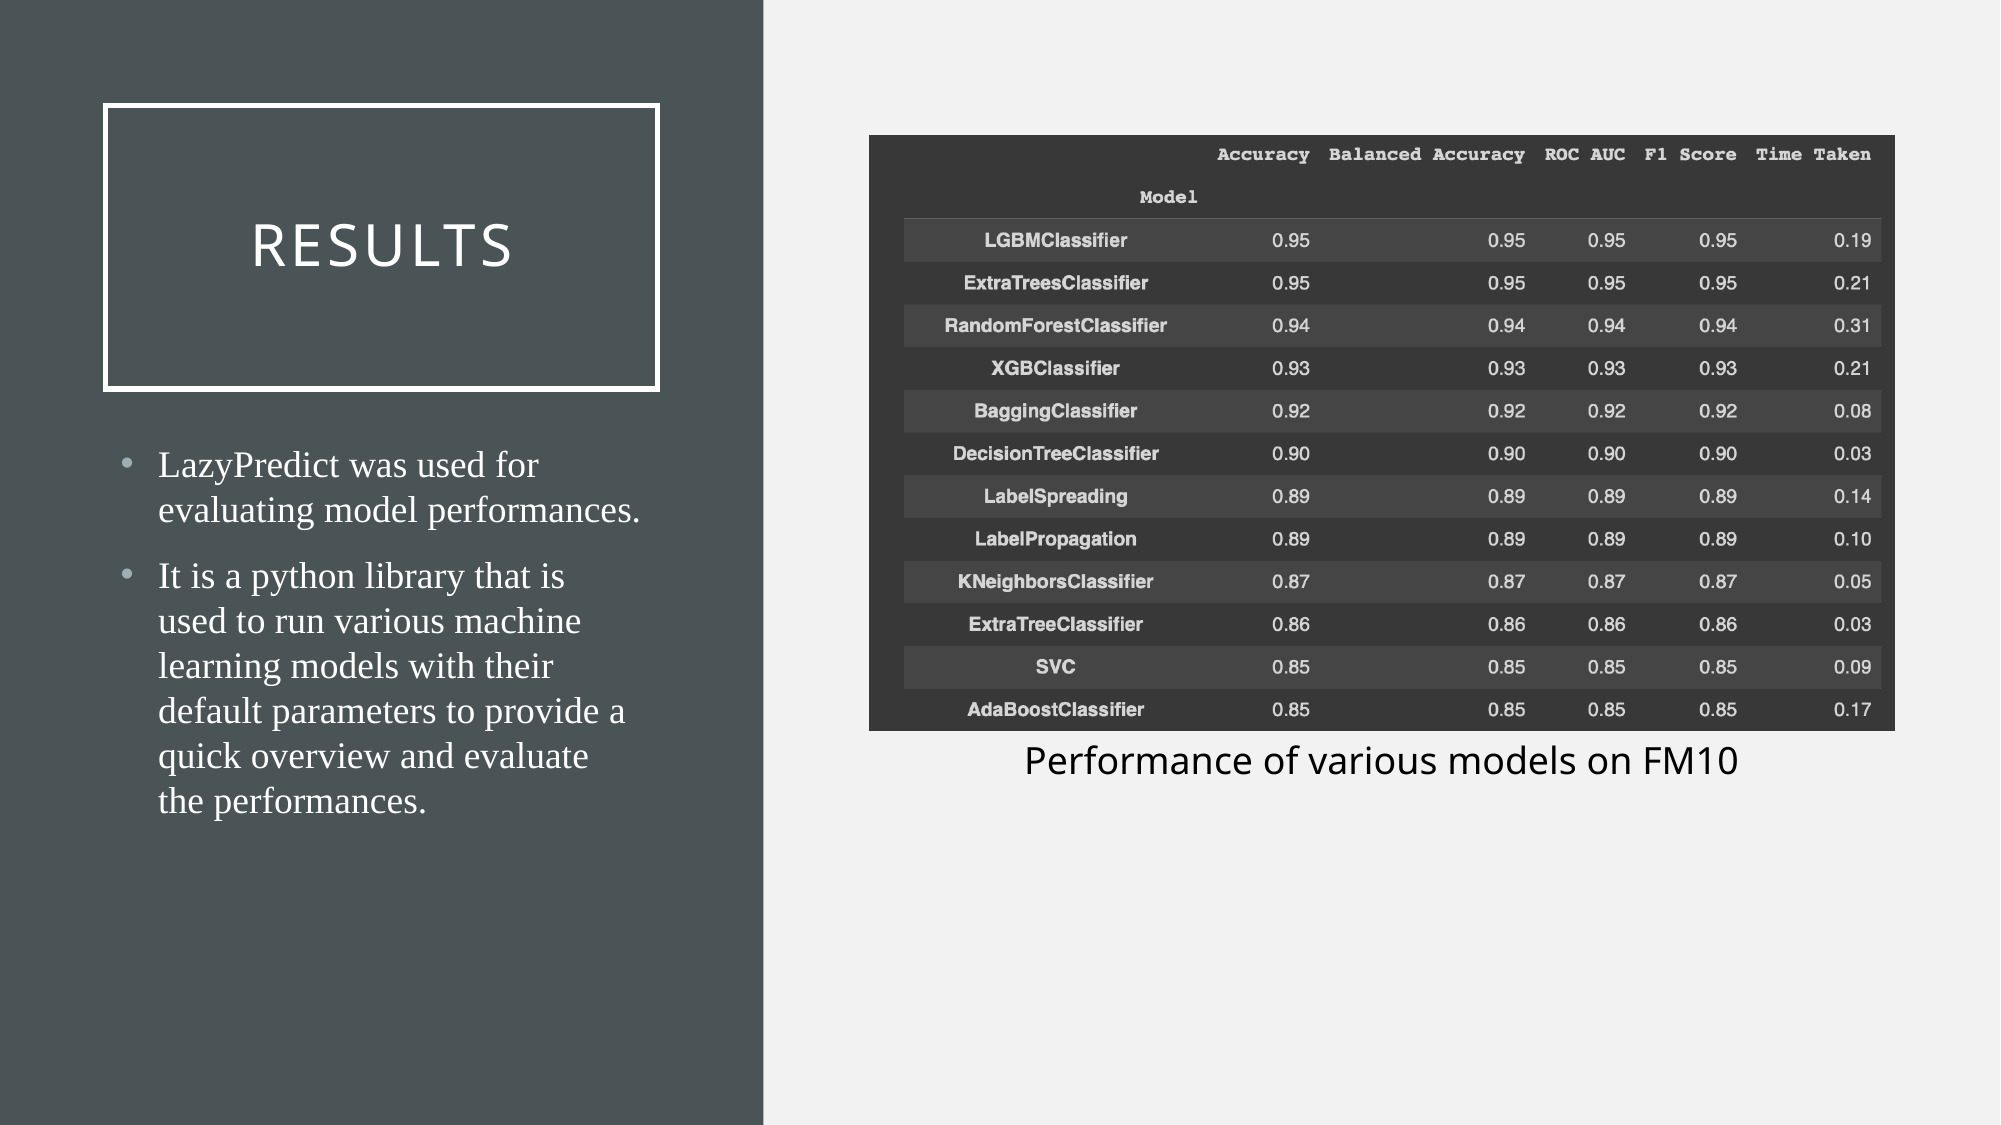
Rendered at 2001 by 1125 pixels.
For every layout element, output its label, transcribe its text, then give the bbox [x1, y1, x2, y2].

text_box [0, 0, 764, 1125]
text_box [764, 0, 2000, 1125]
title results [103, 103, 660, 392]
picture [869, 135, 1895, 731]
list LazyPredict was used for evaluating model performances. It is a python library that is used to run various machine learning models with their default parameters to provide a quick overview and evaluate the performances. [105, 432, 658, 994]
text_box Performance of various models on FM10 [1009, 731, 1755, 790]
